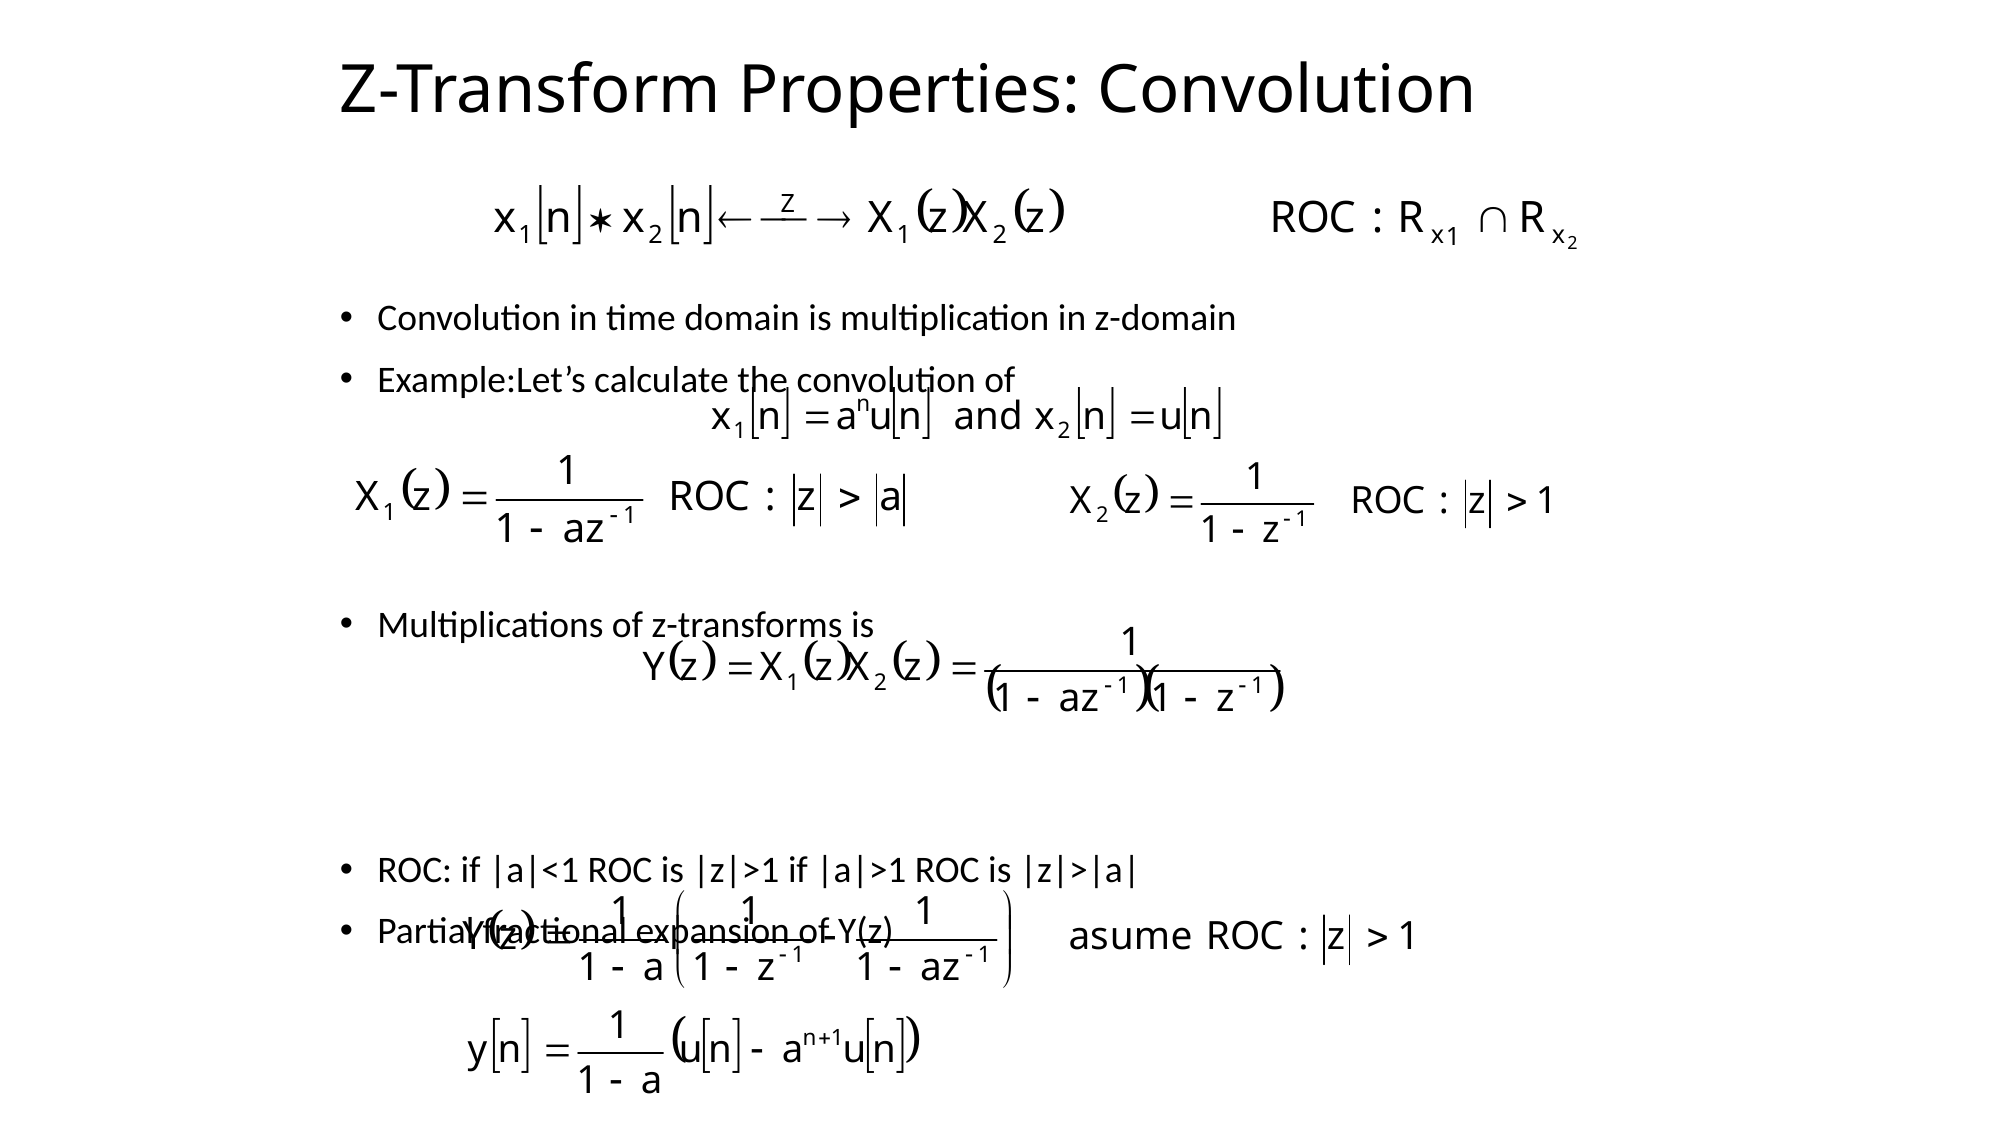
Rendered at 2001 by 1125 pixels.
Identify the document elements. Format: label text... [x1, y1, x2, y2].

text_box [455, 881, 1425, 999]
title Z-Transform Properties: Convolution [324, 45, 1675, 138]
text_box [635, 614, 1288, 727]
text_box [705, 387, 1225, 446]
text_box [1064, 450, 1563, 551]
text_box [349, 442, 913, 551]
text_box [462, 998, 921, 1102]
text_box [487, 185, 1588, 258]
list Convolution in time domain is multiplication in z-domain Example:Let’s calculate the convolution of Multiplications of z-transforms is ROC: if |a|<1 ROC is |z|>1 if |a|>1 ROC is |z|>|a| Partial fractional expansion of Y(z) [324, 224, 1675, 1038]
